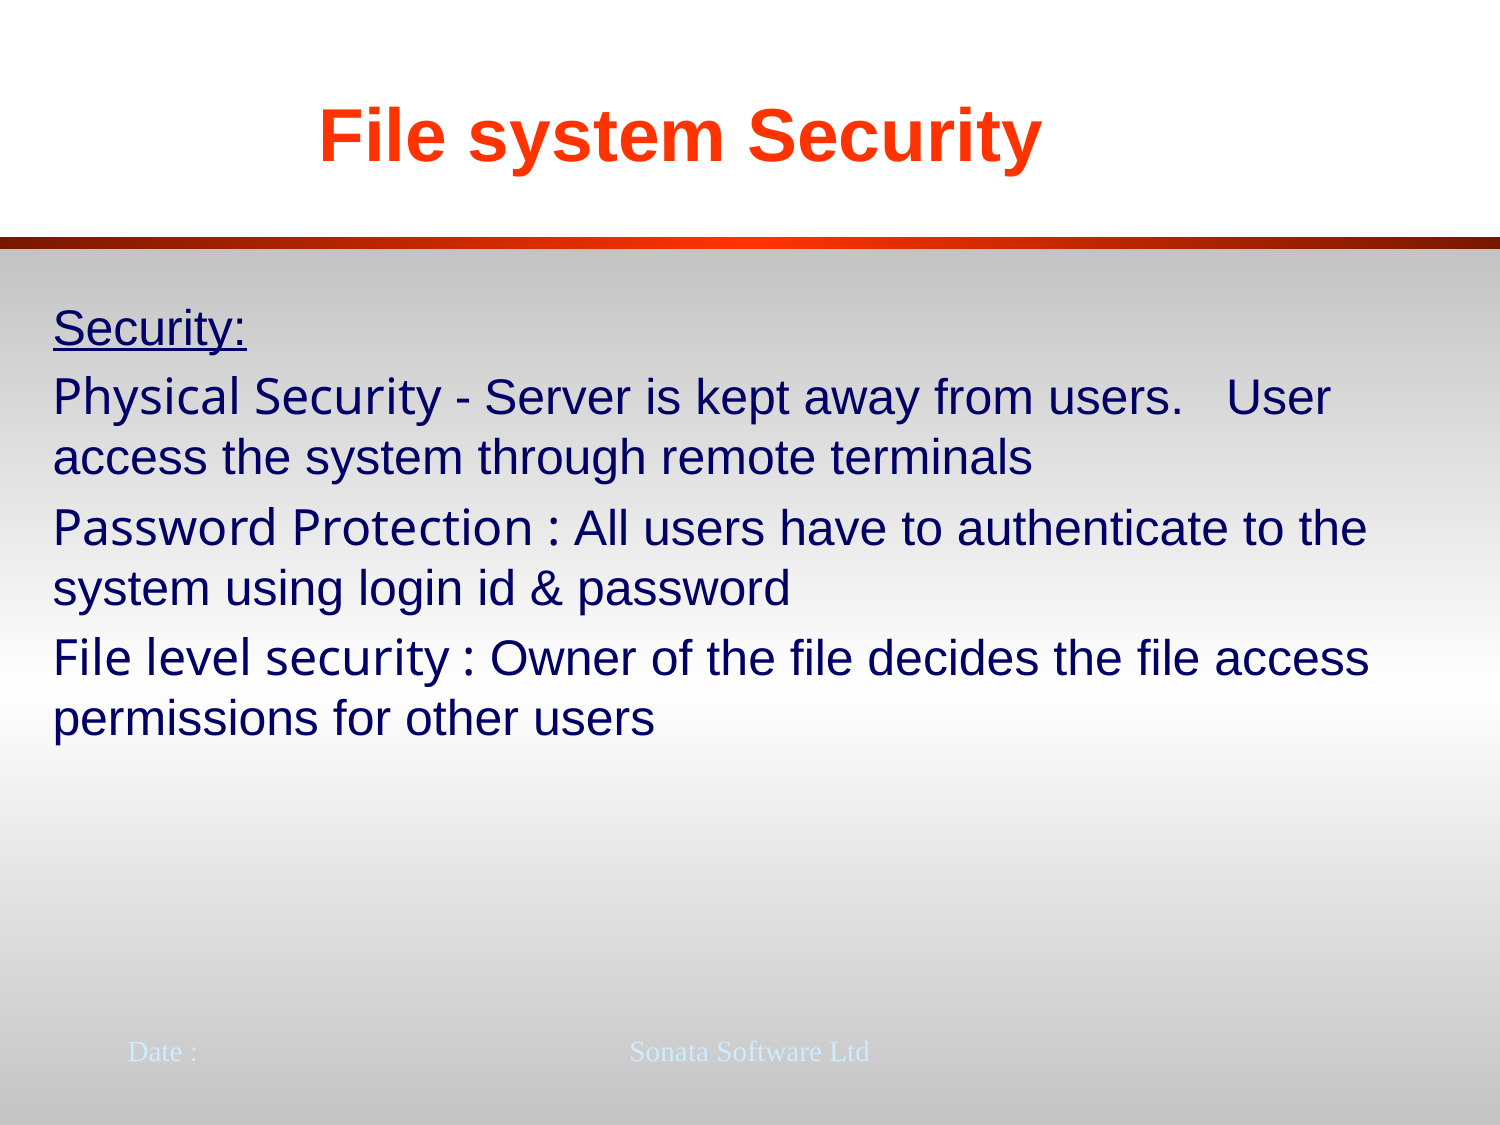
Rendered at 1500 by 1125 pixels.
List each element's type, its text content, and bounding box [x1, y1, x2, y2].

slide_number Date : [112, 1025, 425, 1100]
footer Sonata Software Ltd [512, 1025, 988, 1100]
title File system Security [87, 75, 1275, 188]
list Security: Physical Security - Server is kept away from users. User access the system through remote terminals Password Protection : All users have to authenticate to the system using login id & password File level security : Owner of the file decides the file access permissions for other users [37, 287, 1463, 1025]
